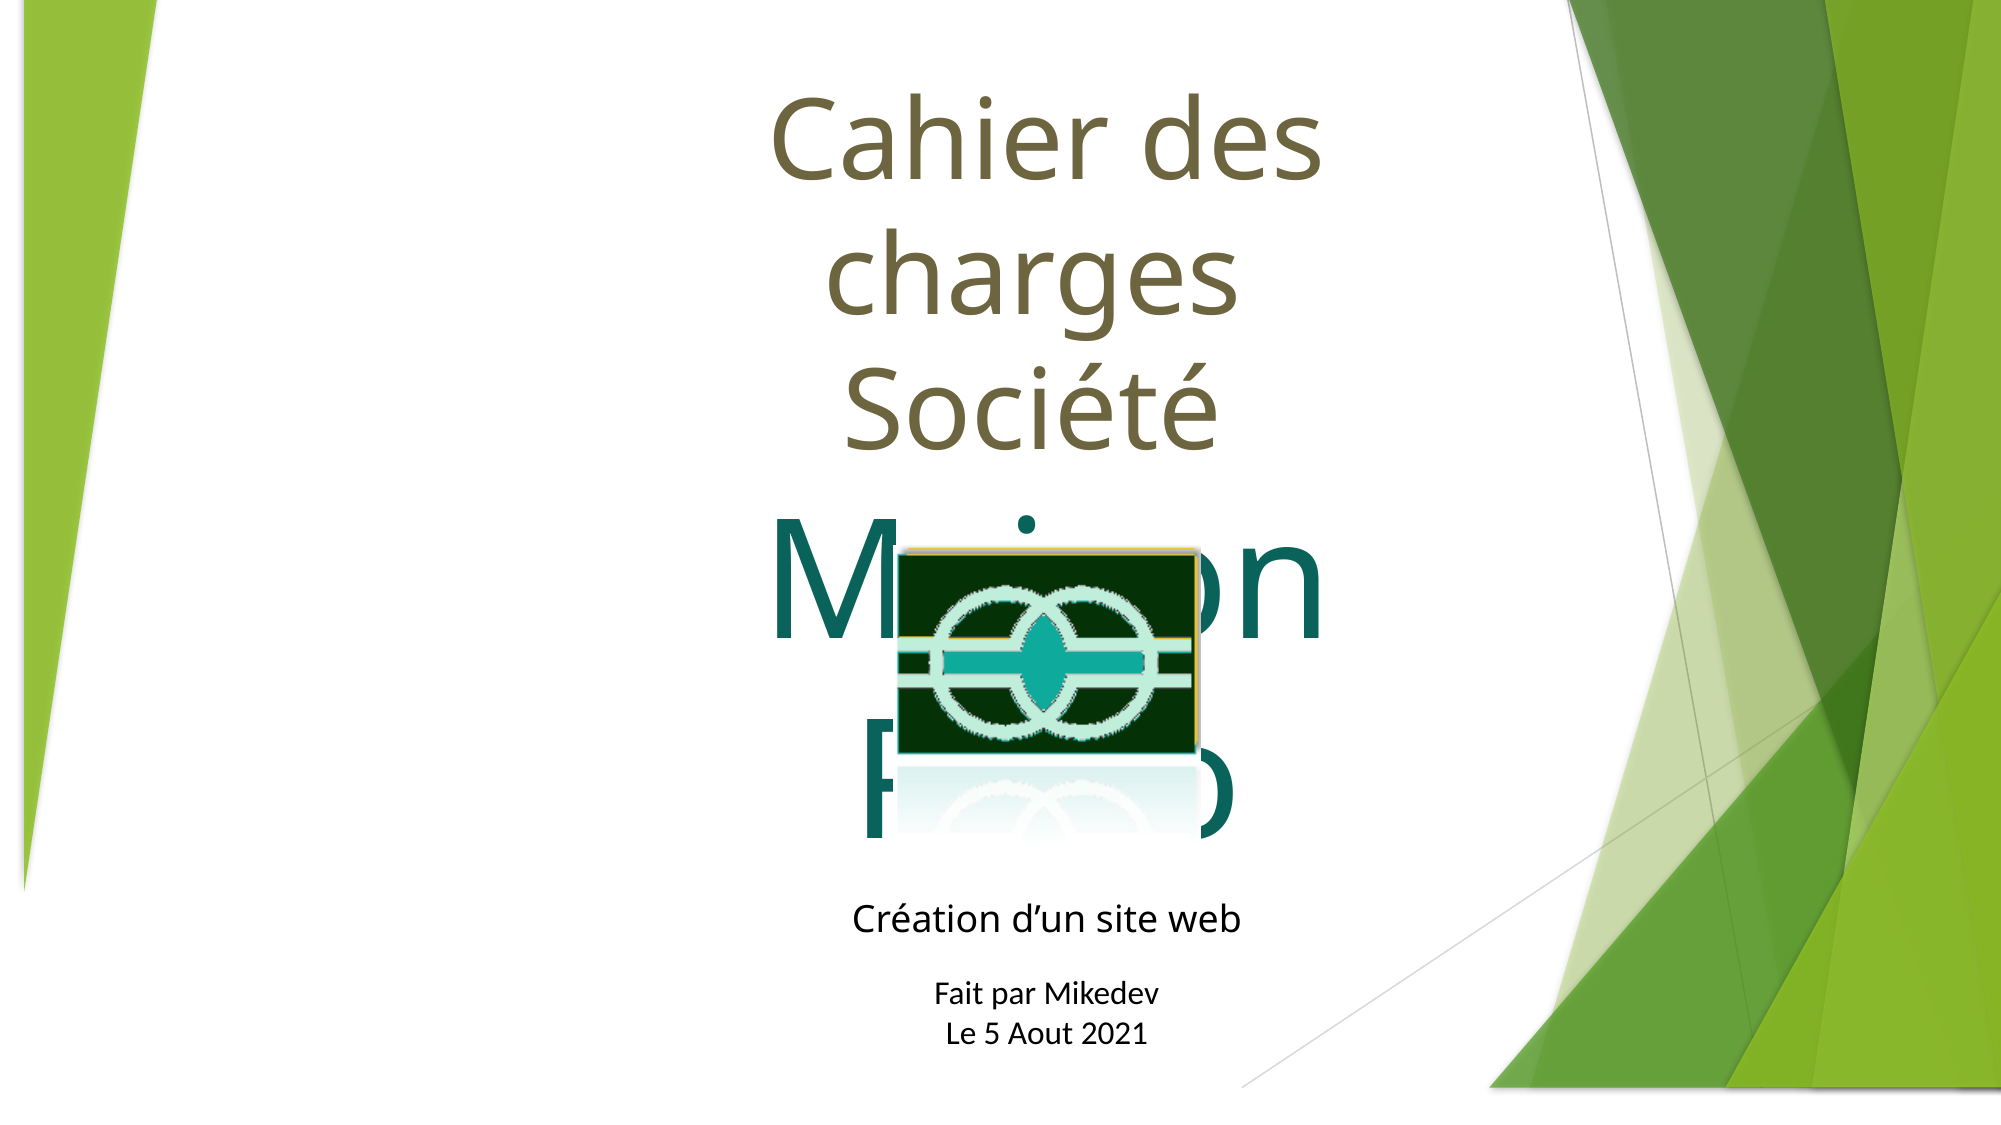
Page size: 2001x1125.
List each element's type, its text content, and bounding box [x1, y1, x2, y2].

text_box Cahier des charges Société Maison Philo [562, 59, 1532, 880]
text_box Fait par Mikedev Le 5 Aout 2021 [820, 963, 1274, 1059]
picture [893, 545, 1201, 892]
text_box Création d’un site web [403, 887, 1691, 948]
